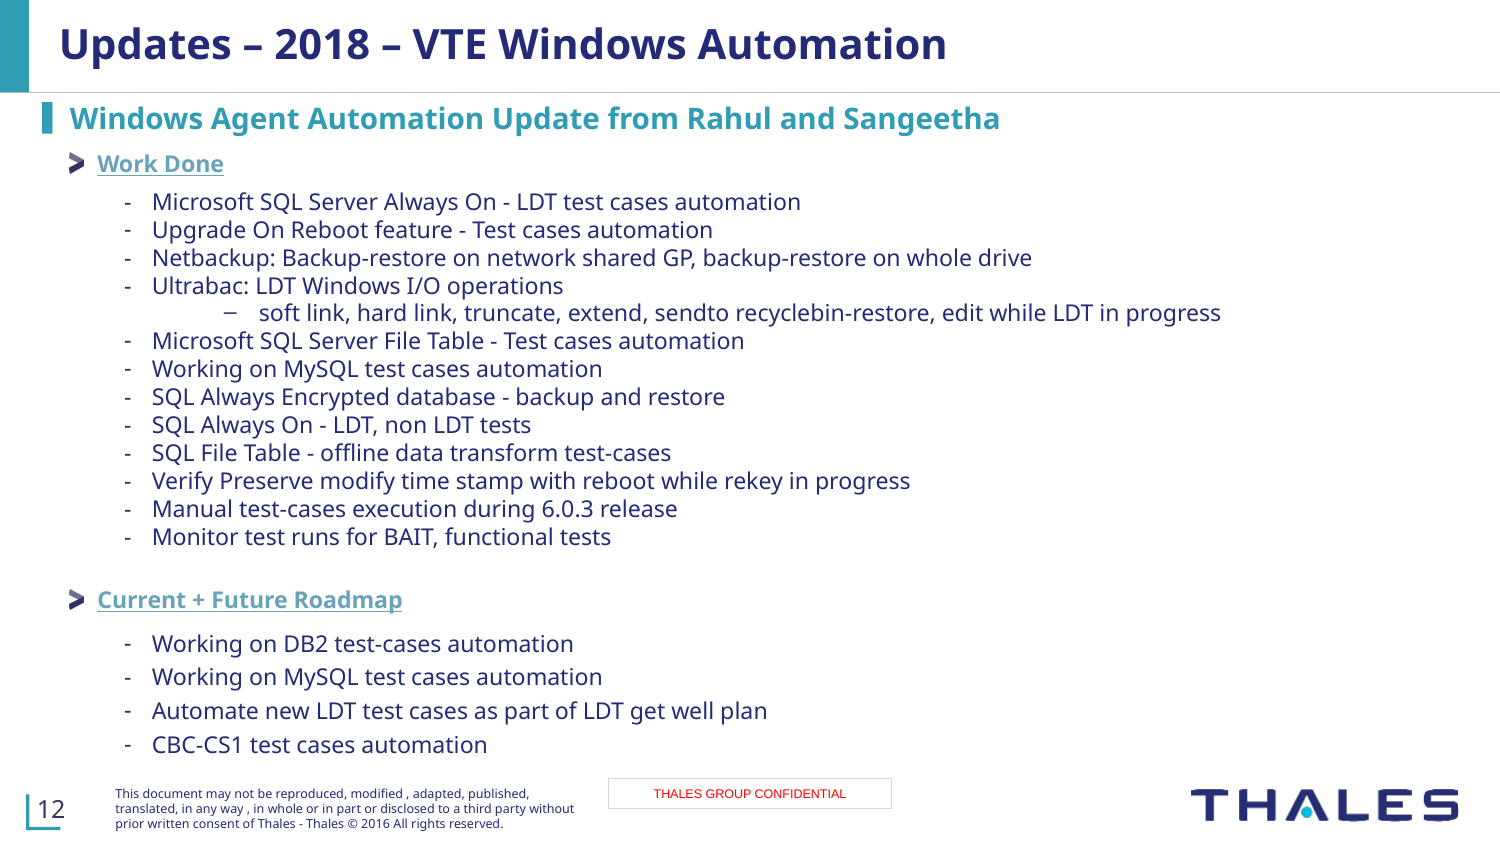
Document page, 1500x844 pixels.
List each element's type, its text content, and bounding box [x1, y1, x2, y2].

picture [69, 589, 84, 610]
list Windows Agent Automation Update from Rahul and Sangeetha Work Done Microsoft SQL Server Always On - LDT test cases automation Upgrade On Reboot feature - Test cases automation Netbackup: Backup-restore on network shared GP, backup-restore on whole drive Ultrabac: LDT Windows I/O operations soft link, hard link, truncate, extend, sendto recyclebin-restore, edit while LDT in progress Microsoft SQL Server File Table - Test cases automation Working on MySQL test cases automation SQL Always Encrypted database - backup and restore SQL Always On - LDT, non LDT tests SQL File Table - offline data transform test-cases Verify Preserve modify time stamp with reboot while rekey in progress Manual test-cases execution during 6.0.3 release Monitor test runs for BAIT, functional tests Current + Future Roadmap Working on DB2 test-cases automation Working on MySQL test cases automation Automate new LDT test cases as part of LDT get well plan CBC-CS1 test cases automation [0, 92, 1482, 772]
title Updates – 2018 – VTE Windows Automation [43, 0, 1467, 92]
picture [69, 152, 84, 174]
picture [1183, 777, 1467, 833]
